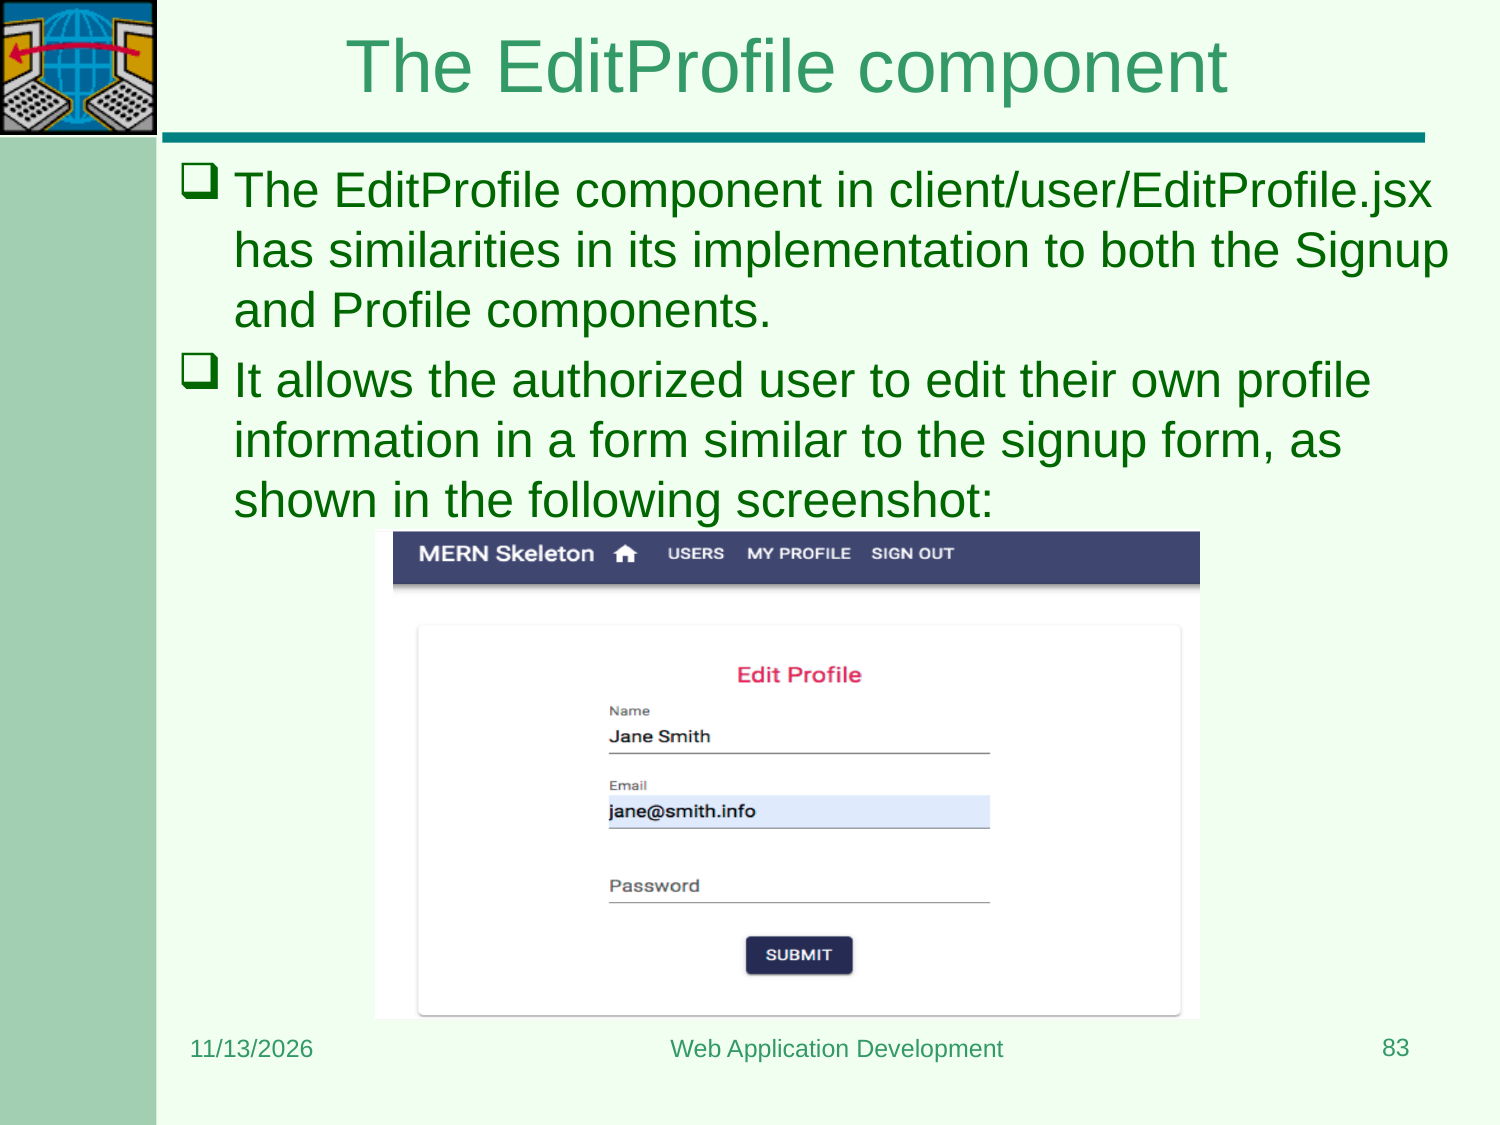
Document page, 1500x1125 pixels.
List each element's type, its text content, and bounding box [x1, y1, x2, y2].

title The EditProfile component [150, 0, 1425, 125]
picture [374, 529, 1201, 1020]
footer Web Application Development [462, 1024, 1213, 1104]
slide_number 83 [1237, 1024, 1426, 1103]
list The EditProfile component in client/user/EditProfile.jsx has similarities in its implementation to both the Signup and Profile components. It allows the authorized user to edit their own profile information in a form similar to the signup form, as shown in the following screenshot: [162, 149, 1488, 1013]
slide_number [174, 1024, 438, 1104]
picture [0, 0, 157, 135]
